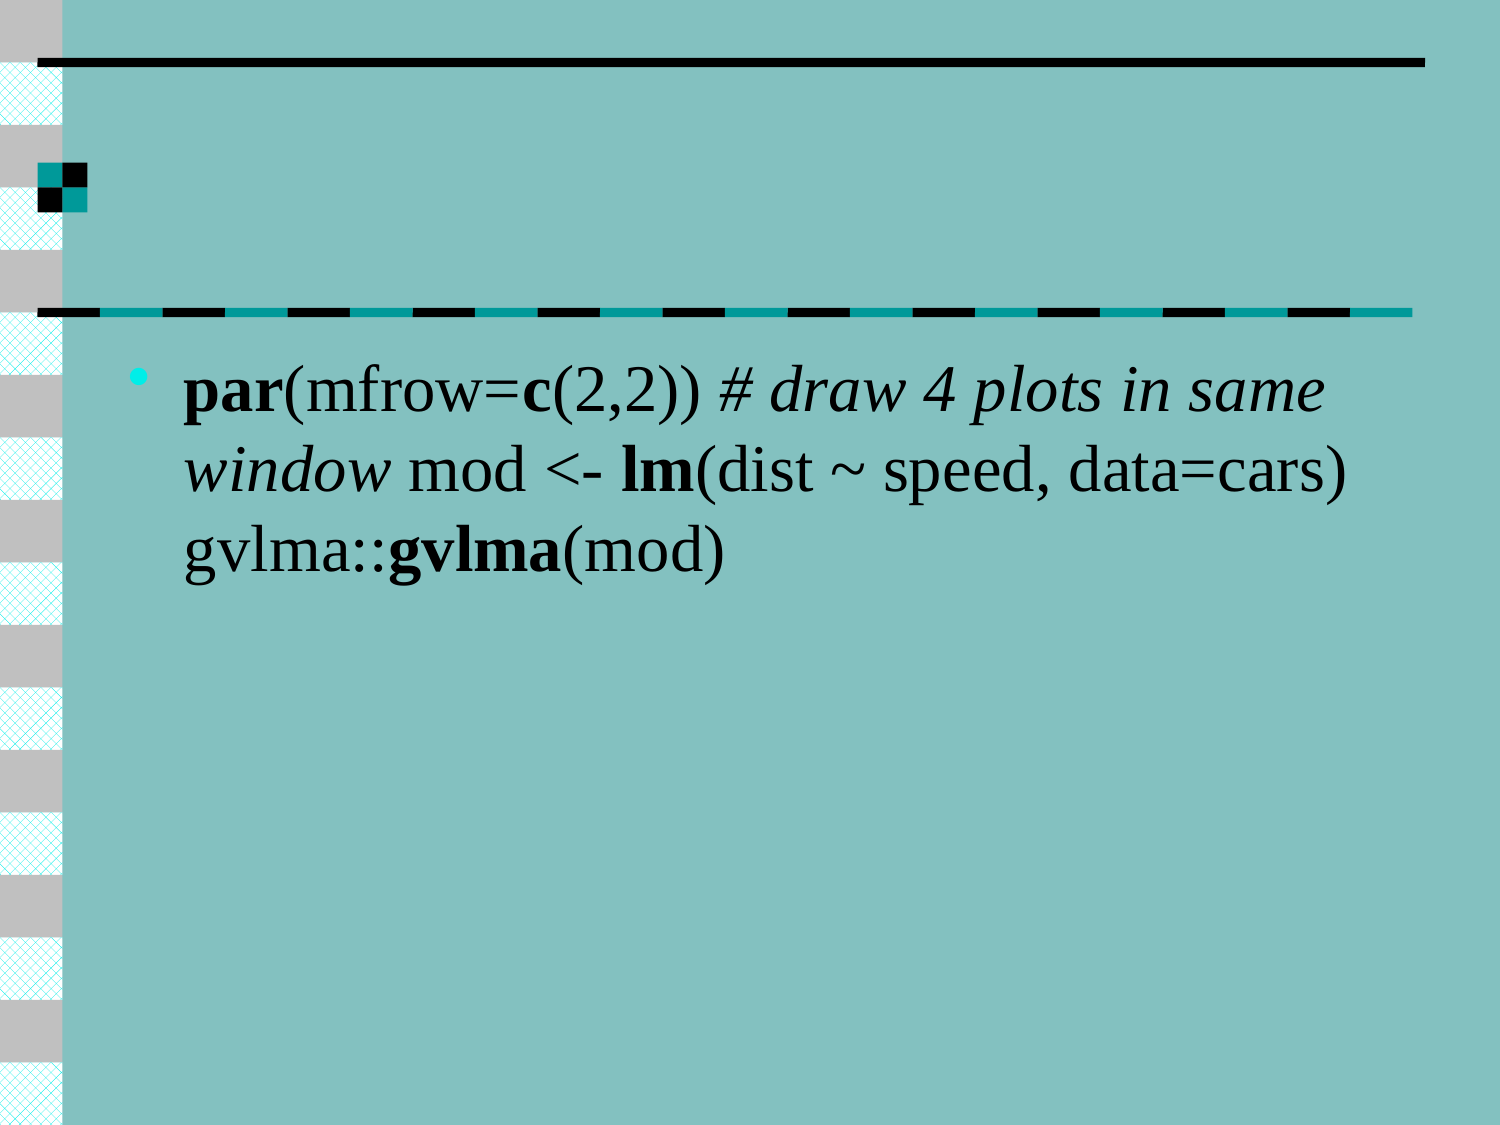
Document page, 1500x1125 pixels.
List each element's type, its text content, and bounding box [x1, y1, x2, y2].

list par(mfrow=c(2,2)) # draw 4 plots in same window mod <- lm(dist ~ speed, data=cars) gvlma::gvlma(mod) [112, 337, 1388, 1013]
